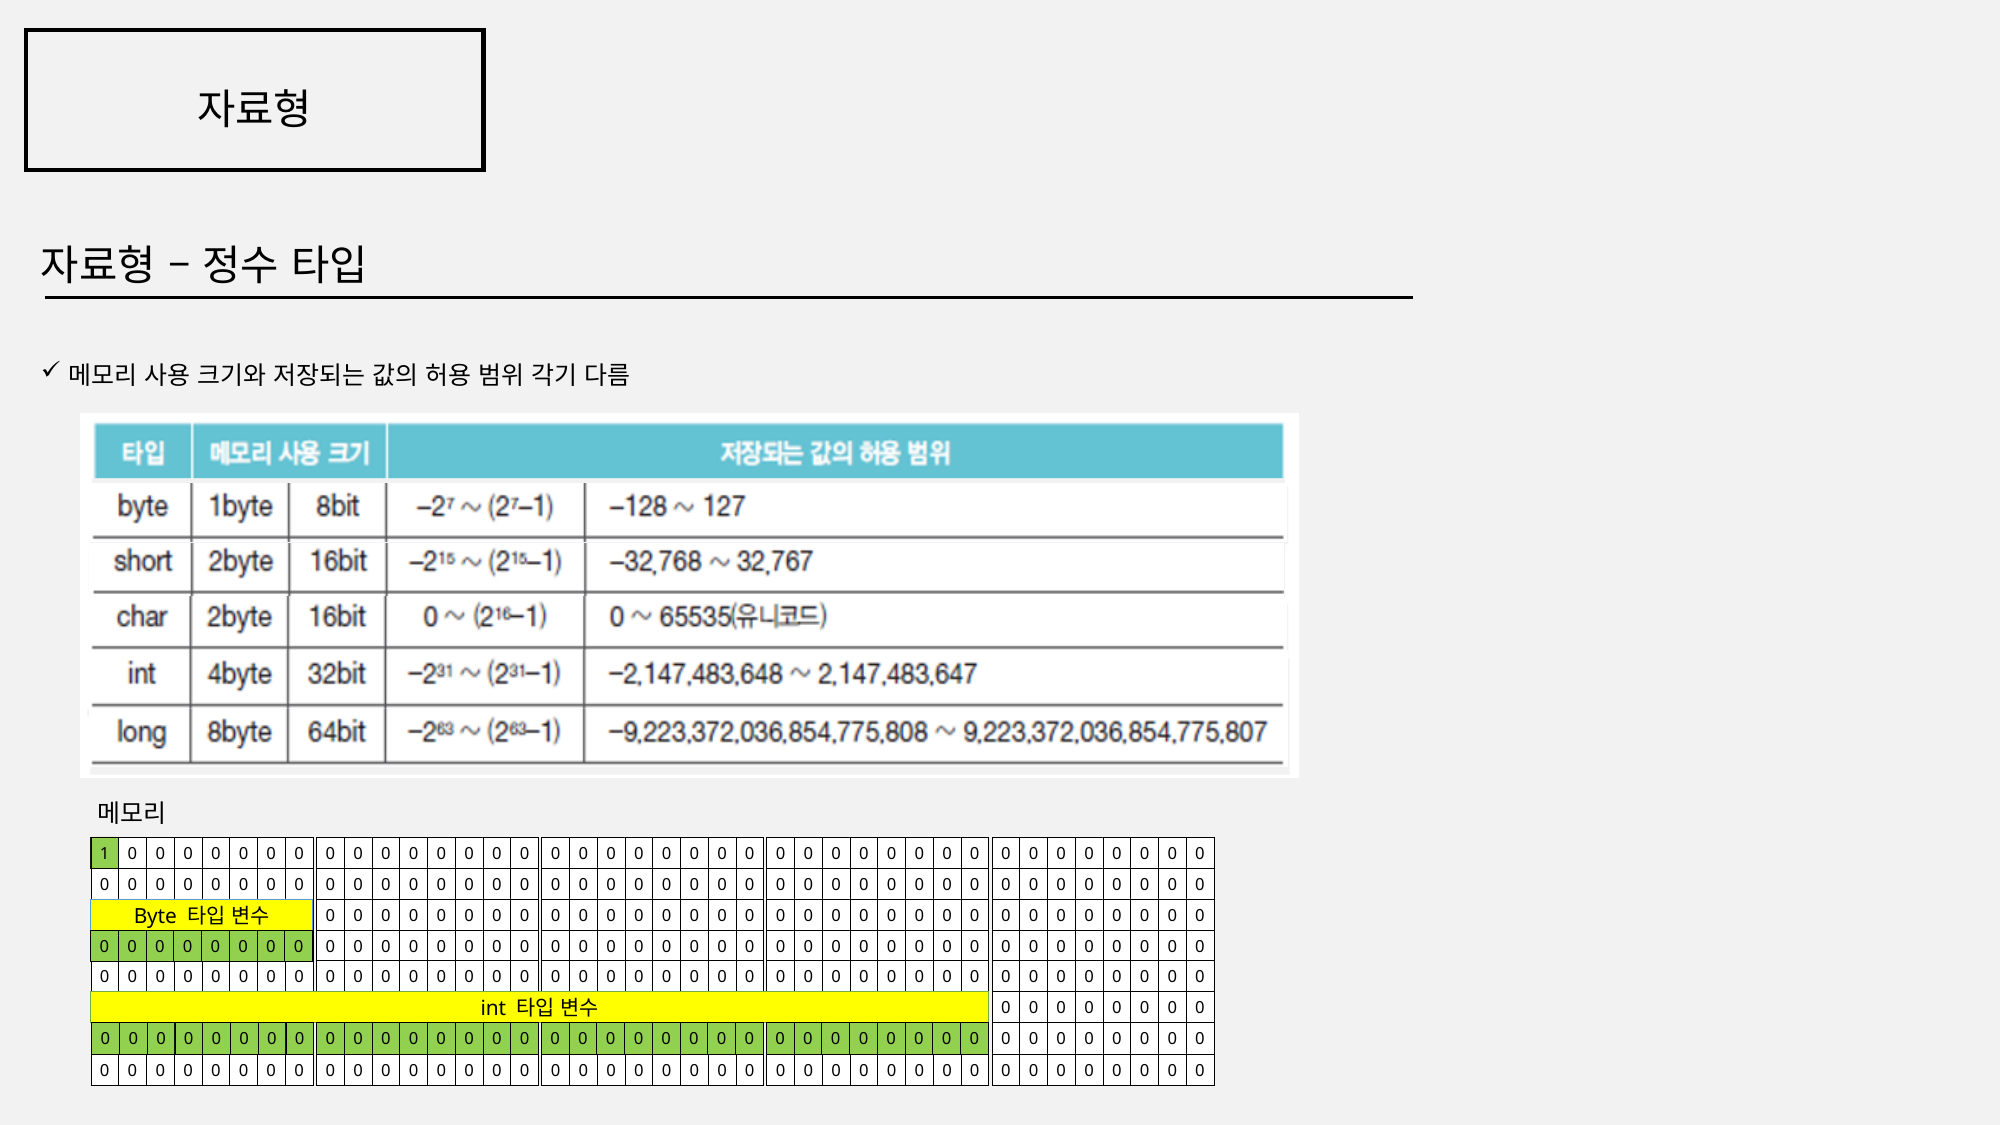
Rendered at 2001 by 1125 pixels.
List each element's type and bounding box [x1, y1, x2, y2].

text_box [26, 29, 484, 171]
text_box [80, 413, 1299, 1085]
text_box [26, 231, 1444, 519]
